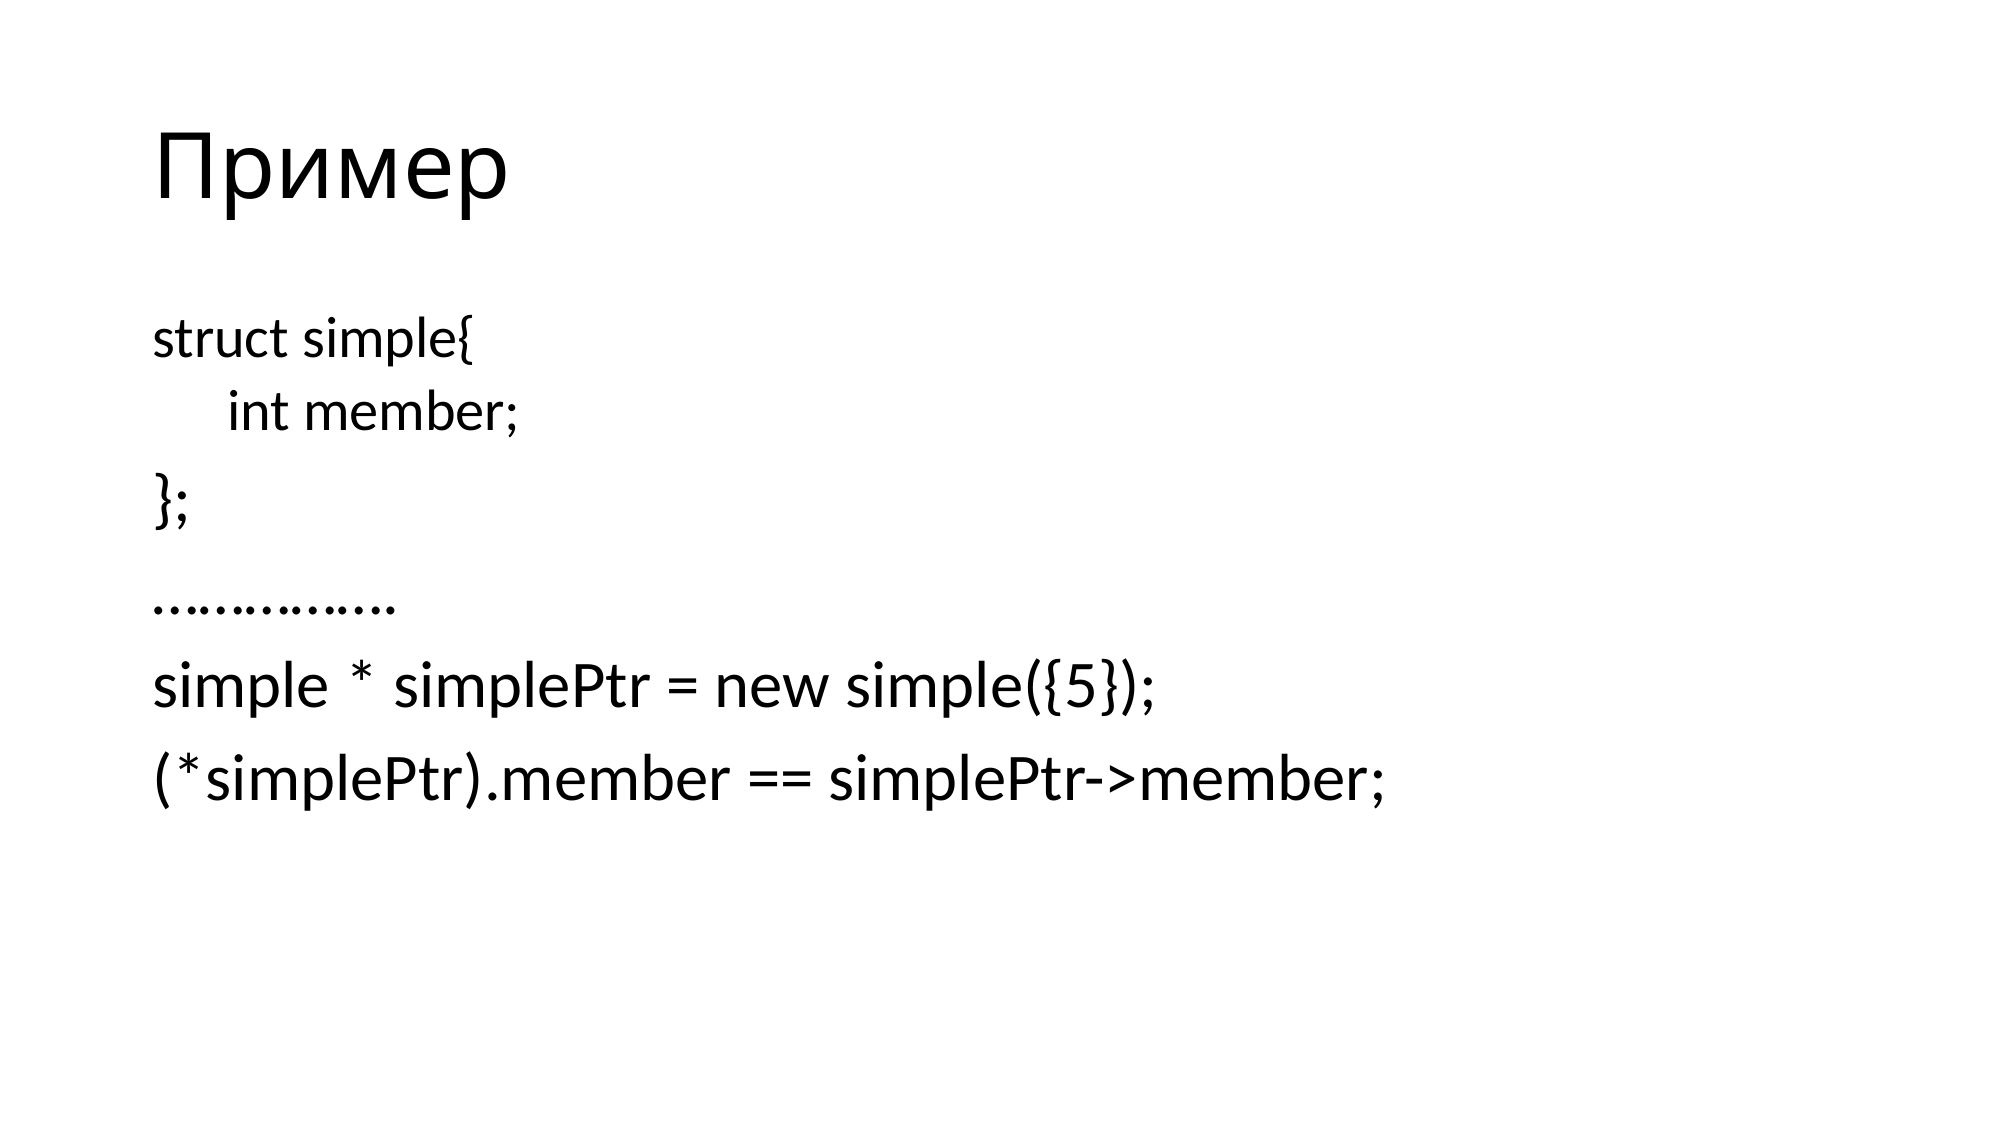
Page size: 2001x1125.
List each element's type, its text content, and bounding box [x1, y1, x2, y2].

list struct simple{ int member; }; ……………. simple * simplePtr = new simple({5}); (*simplePtr).member == simplePtr->member; [137, 299, 1863, 1014]
title Пример [137, 59, 1863, 278]
